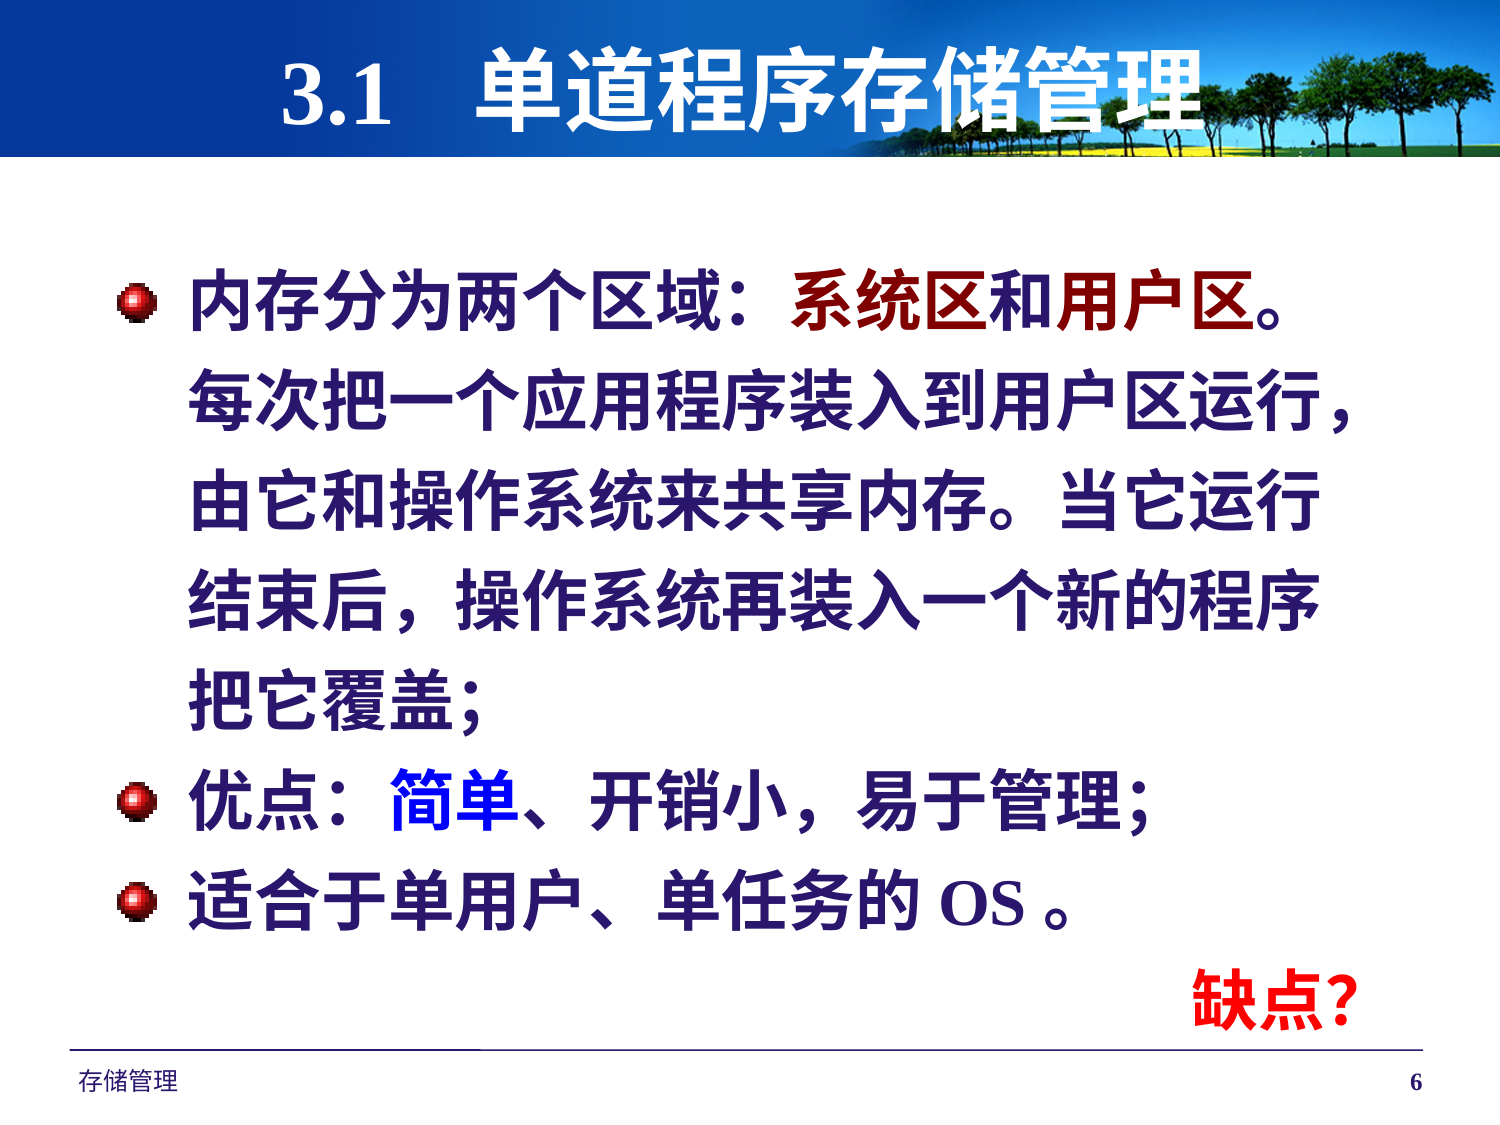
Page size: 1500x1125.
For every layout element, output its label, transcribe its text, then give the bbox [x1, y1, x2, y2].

picture [109, 775, 157, 822]
picture [0, 0, 1500, 157]
slide_number 存储管理 [63, 1057, 414, 1095]
footer 6 [962, 1057, 1438, 1095]
text_box 缺点？ [1137, 951, 1447, 1047]
picture [109, 875, 157, 922]
title 3.1 单道程序存储管理 [50, 39, 1438, 151]
picture [109, 275, 157, 323]
text_box 内存分为两个区域：系统区和用户区。 每次把一个应用程序装入到用户区运行， 由它和操作系统来共享内存。当它运行 结束后，操作系统再装入一个新的程序 把它覆盖； 优点：简单、开销小，易于管理； 适合于单用户、单任务的OS。 [95, 231, 1405, 946]
